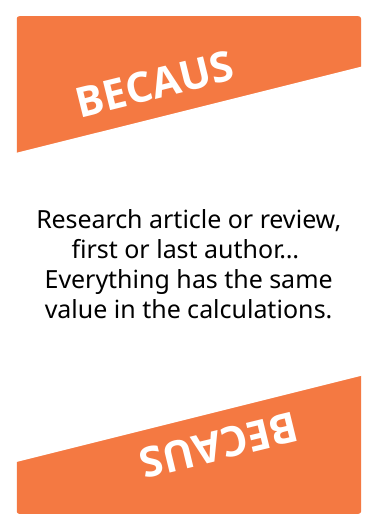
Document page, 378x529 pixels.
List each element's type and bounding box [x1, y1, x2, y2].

text_box [0, 16, 378, 514]
